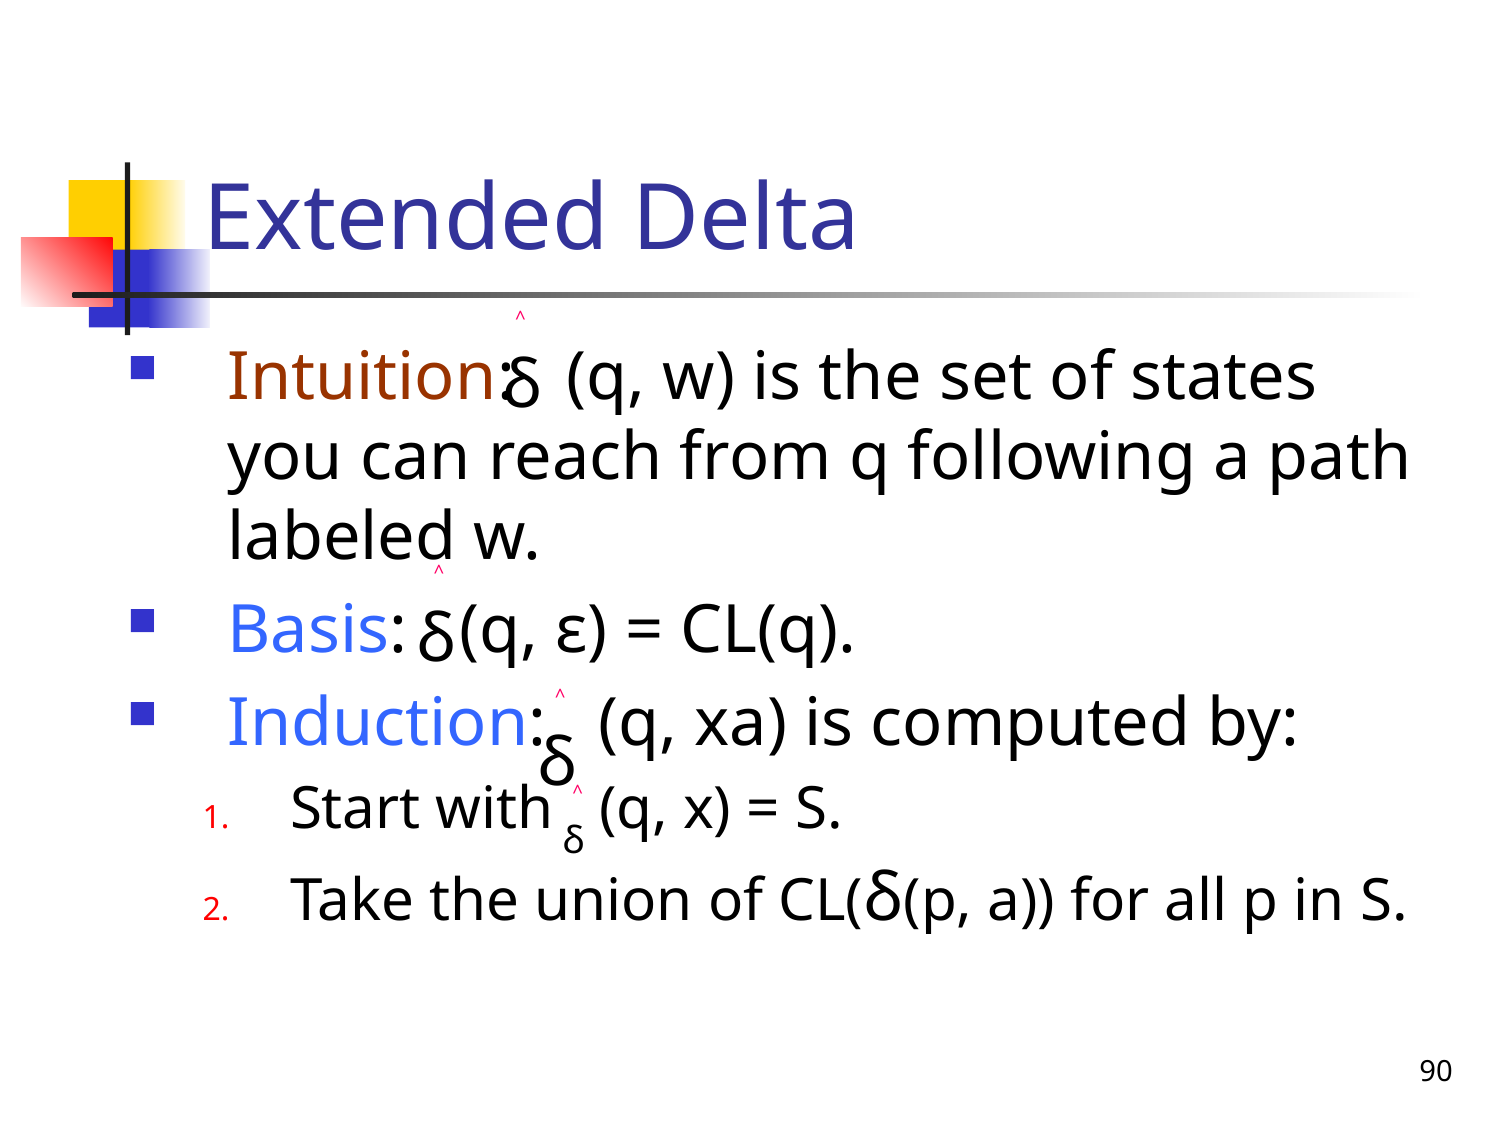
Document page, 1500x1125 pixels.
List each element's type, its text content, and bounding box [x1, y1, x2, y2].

slide_number 90 [1155, 1024, 1468, 1100]
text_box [522, 673, 593, 807]
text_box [487, 295, 558, 429]
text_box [543, 769, 604, 884]
title Extended Delta [188, 35, 1468, 275]
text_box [401, 549, 472, 683]
list Intuition: (q, w) is the set of states you can reach from q following a path labeled w. Basis: (q, ε) = CL(q). Induction: (q, xa) is computed by: Start with (q, x) = S. Take the union of CL(δ(p, a)) for all p in S. [112, 324, 1438, 1050]
